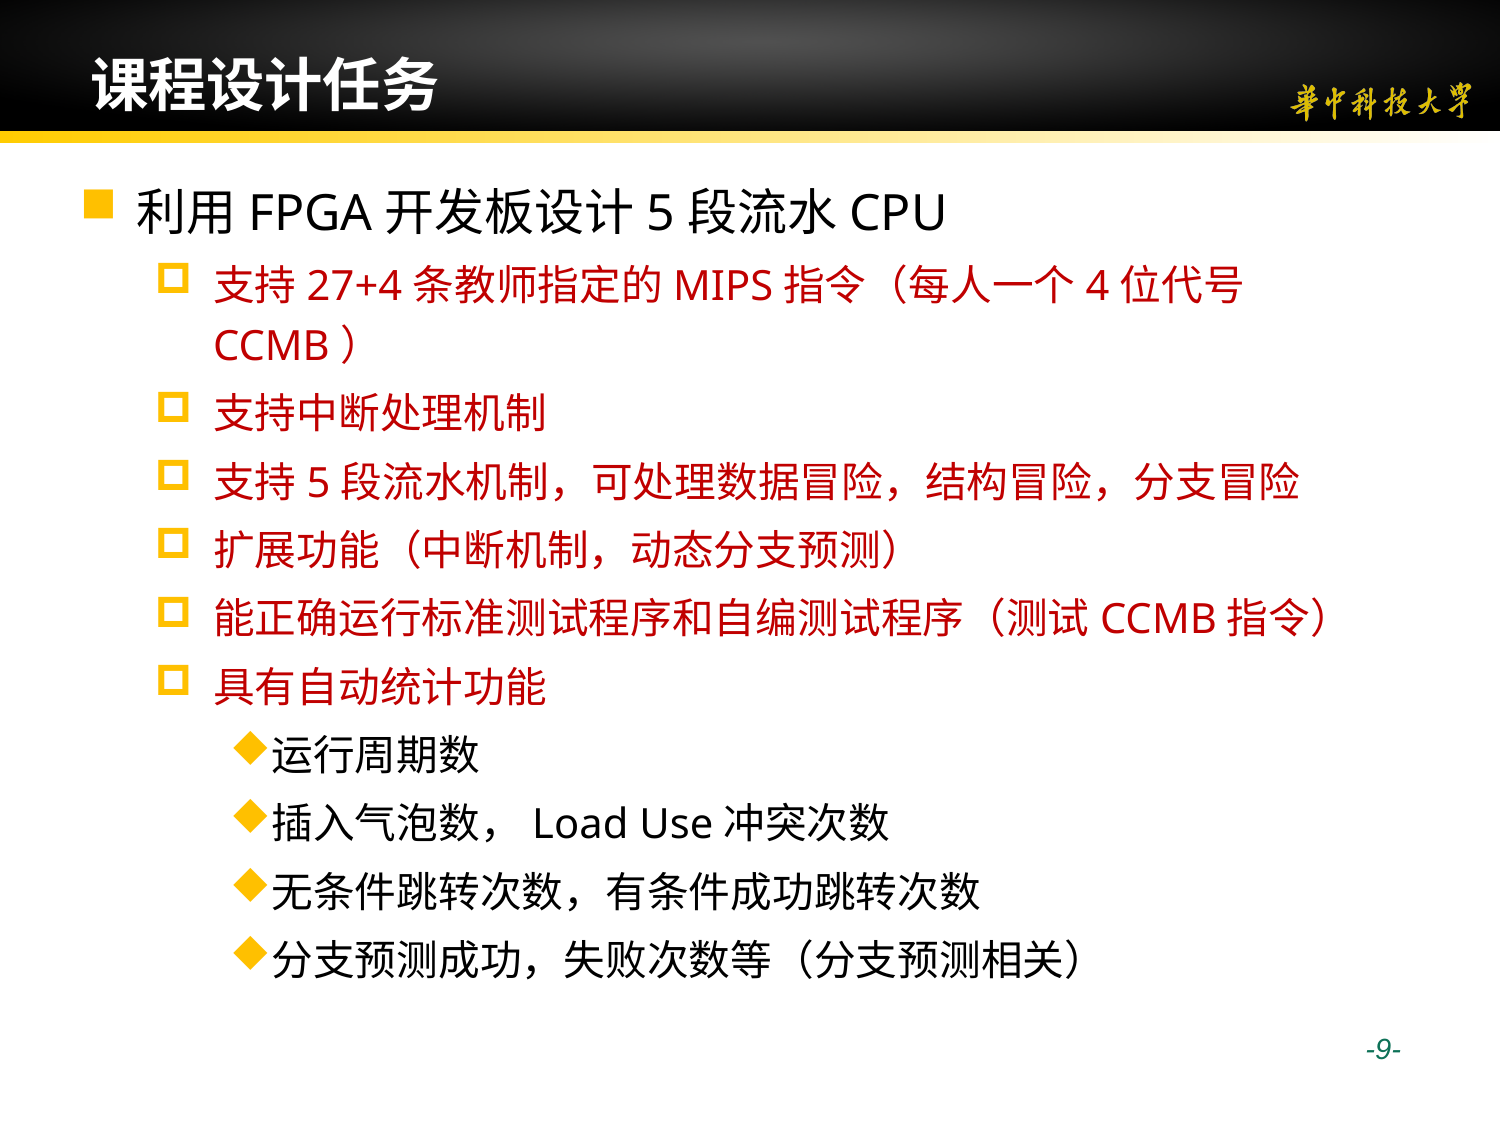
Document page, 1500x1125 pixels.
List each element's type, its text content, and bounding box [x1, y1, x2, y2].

slide_number -9- [1257, 1023, 1425, 1102]
title 课程设计任务 [75, 35, 1425, 131]
list 利用FPGA开发板设计5段流水CPU 支持27+4条教师指定的MIPS指令（每人一个4位代号CCMB） 支持中断处理机制 支持5段流水机制，可处理数据冒险，结构冒险，分支冒险 扩展功能（中断机制，动态分支预测） 能正确运行标准测试程序和自编测试程序（测试CCMB指令） 具有自动统计功能 运行周期数 插入气泡数，Load Use冲突次数 无条件跳转次数，有条件成功跳转次数 分支预测成功，失败次数等（分支预测相关） [64, 160, 1413, 988]
picture [0, 0, 1500, 131]
